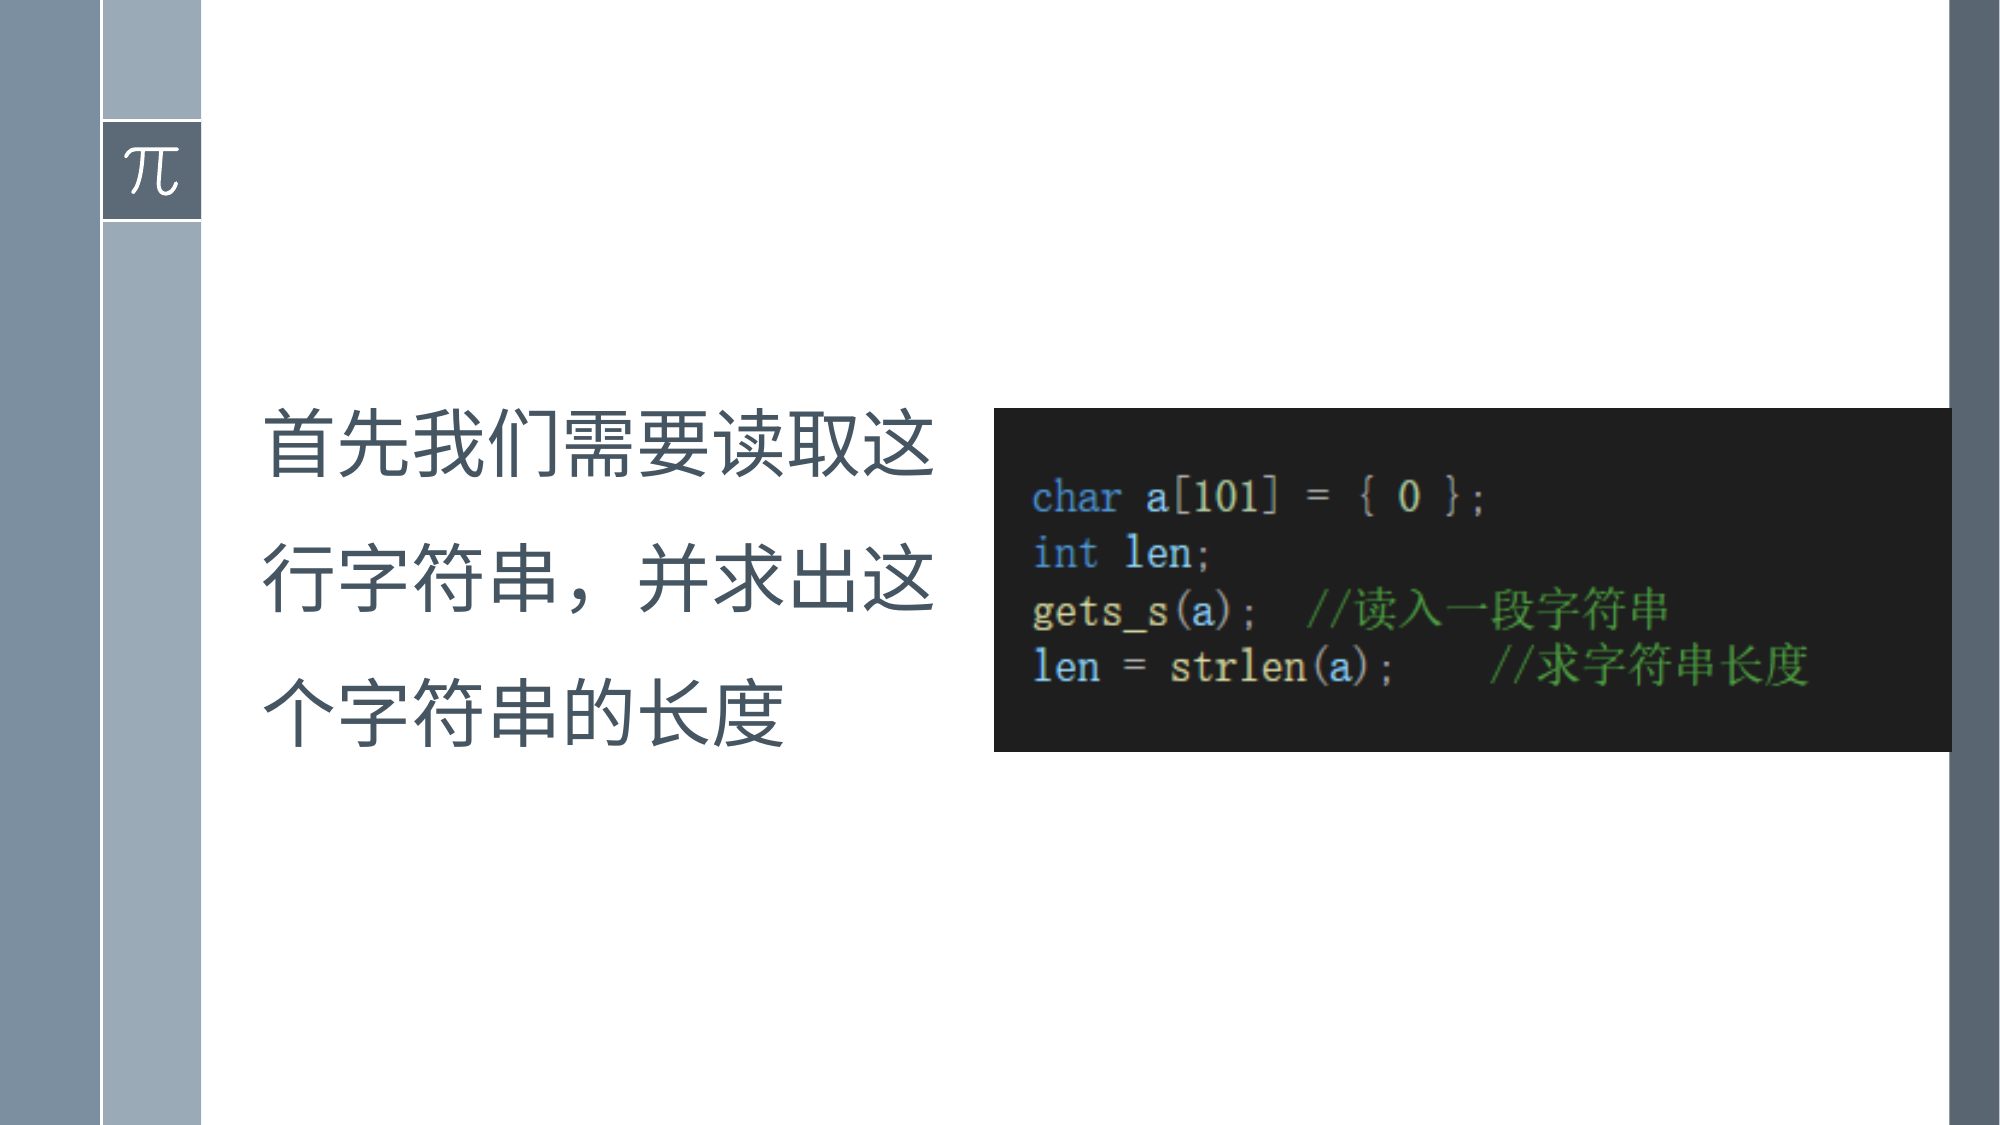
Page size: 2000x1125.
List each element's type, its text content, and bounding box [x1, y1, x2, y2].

text_box 首先我们需要读取这行字符串，并求出这个字符串的长度 [247, 344, 980, 764]
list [994, 408, 1952, 752]
